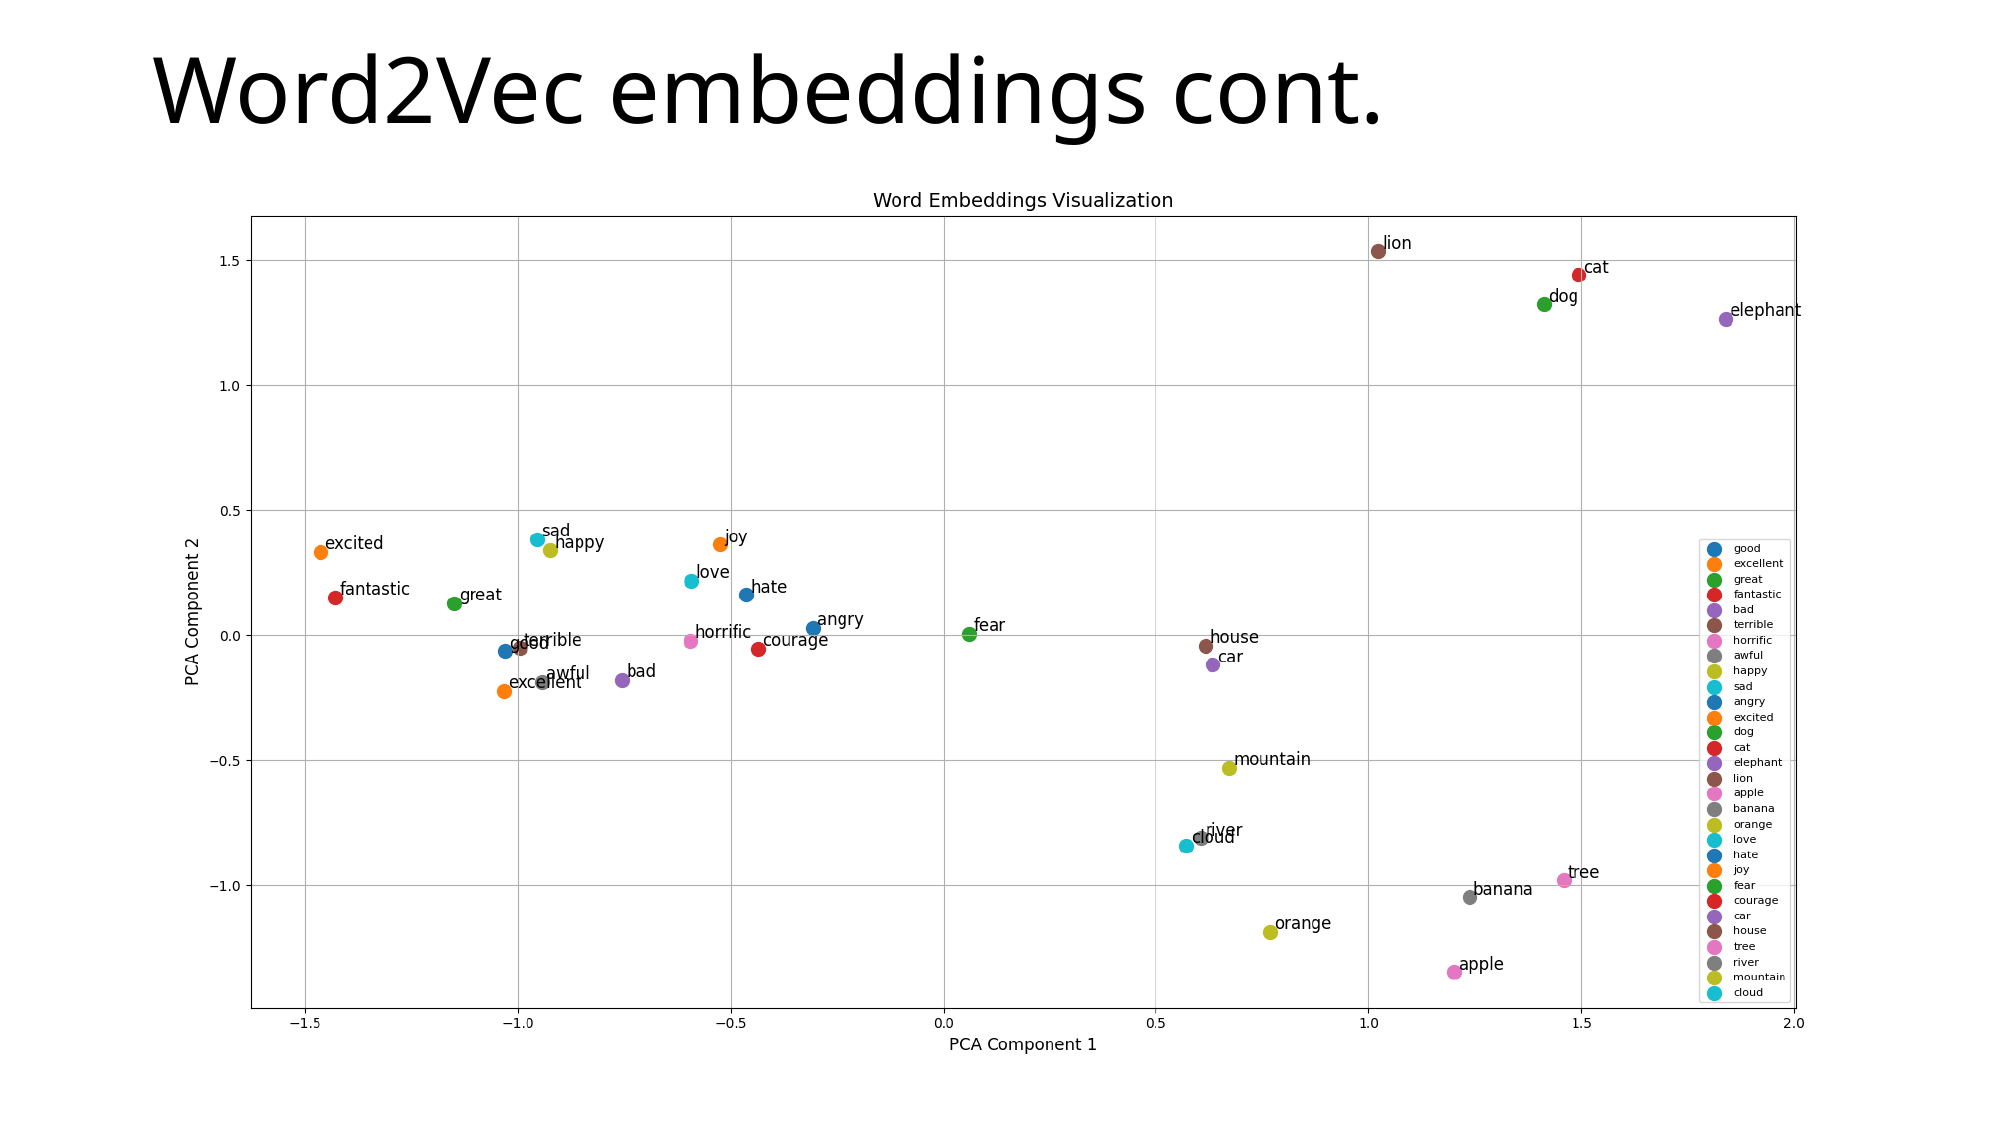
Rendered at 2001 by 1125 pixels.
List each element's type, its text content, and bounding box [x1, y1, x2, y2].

picture [57, 154, 1941, 1107]
title Word2Vec embeddings cont. [137, 34, 1863, 154]
